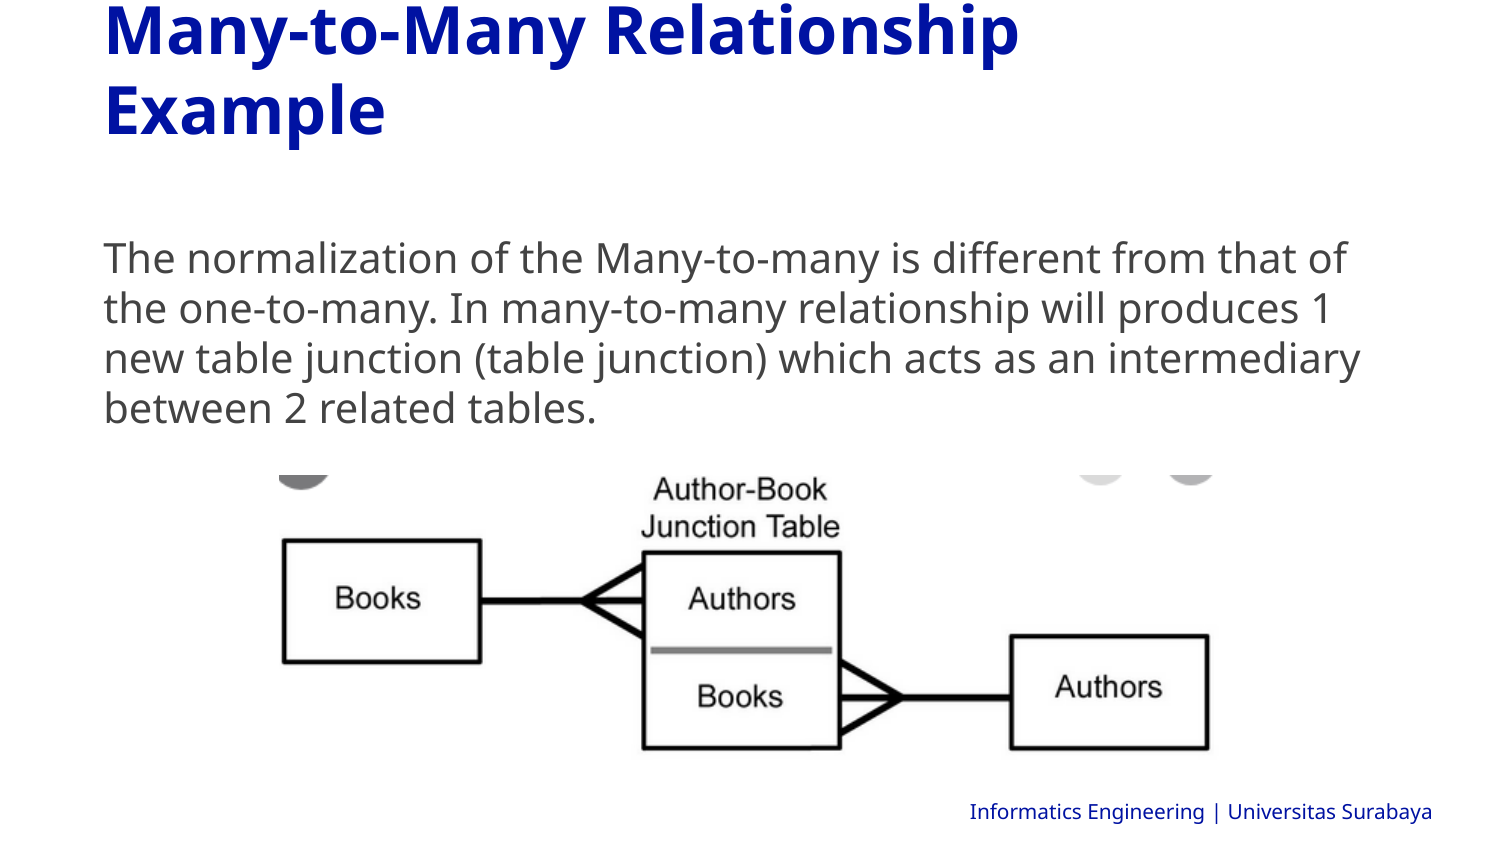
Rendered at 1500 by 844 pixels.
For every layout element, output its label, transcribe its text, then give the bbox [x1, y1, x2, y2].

list The normalization of the Many-to-many is different from that of the one-to-many. In many-to-many relationship will produces 1 new table junction (table junction) which acts as an intermediary between 2 related tables. [88, 216, 1402, 422]
text_box Informatics Engineering | Universitas Surabaya [953, 791, 1448, 828]
picture [279, 475, 1221, 772]
title Many-to-Many Relationship Example [88, 12, 1080, 163]
